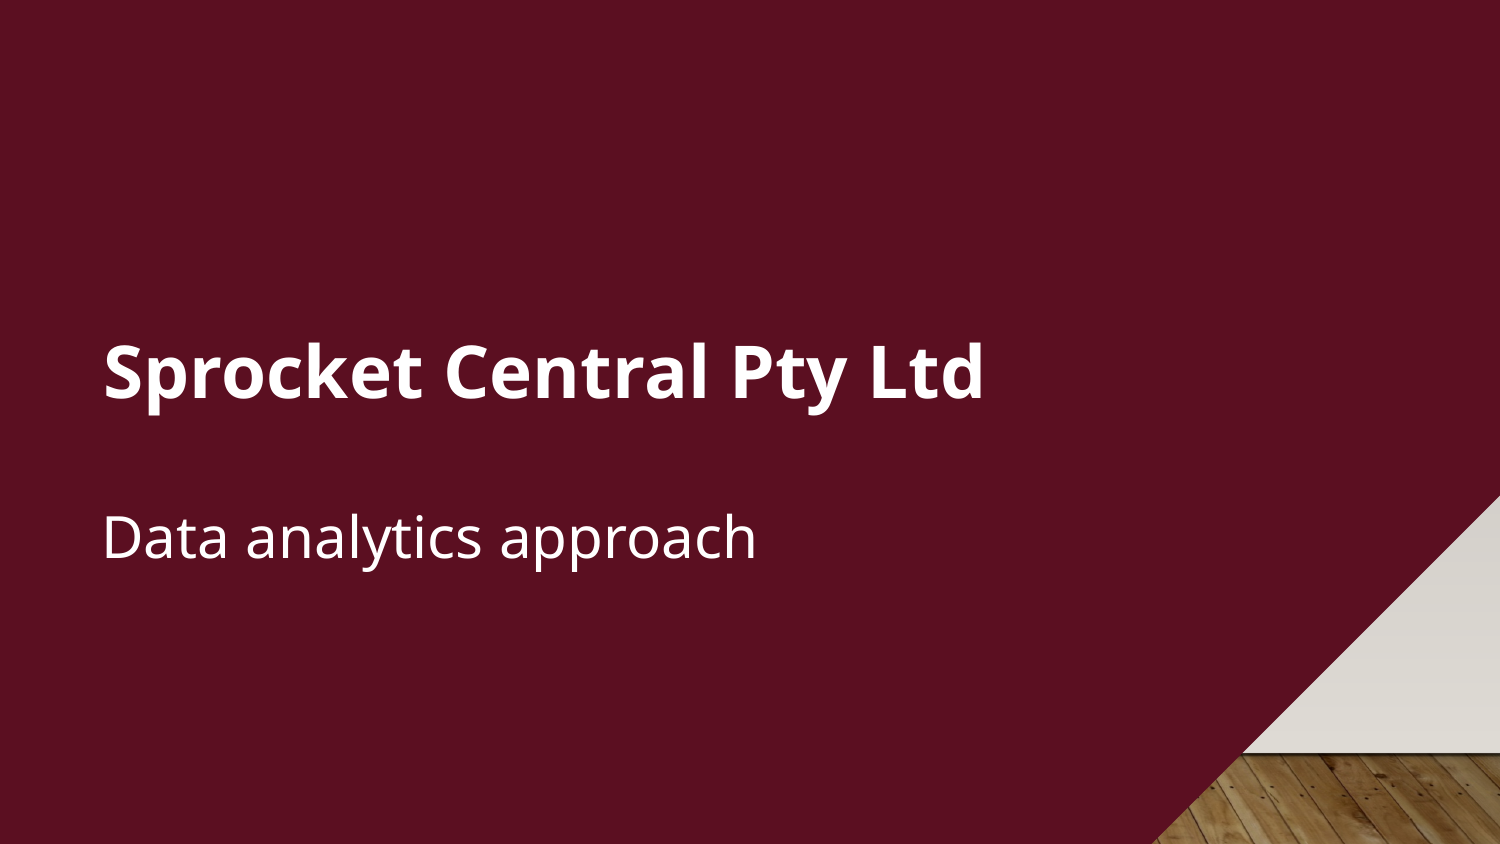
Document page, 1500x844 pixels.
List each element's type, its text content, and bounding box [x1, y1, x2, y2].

text_box Sprocket Central Pty Ltd [88, 310, 1163, 430]
picture [1153, 753, 1500, 844]
text_box Data analytics approach [86, 485, 997, 587]
text_box [0, 0, 1500, 844]
